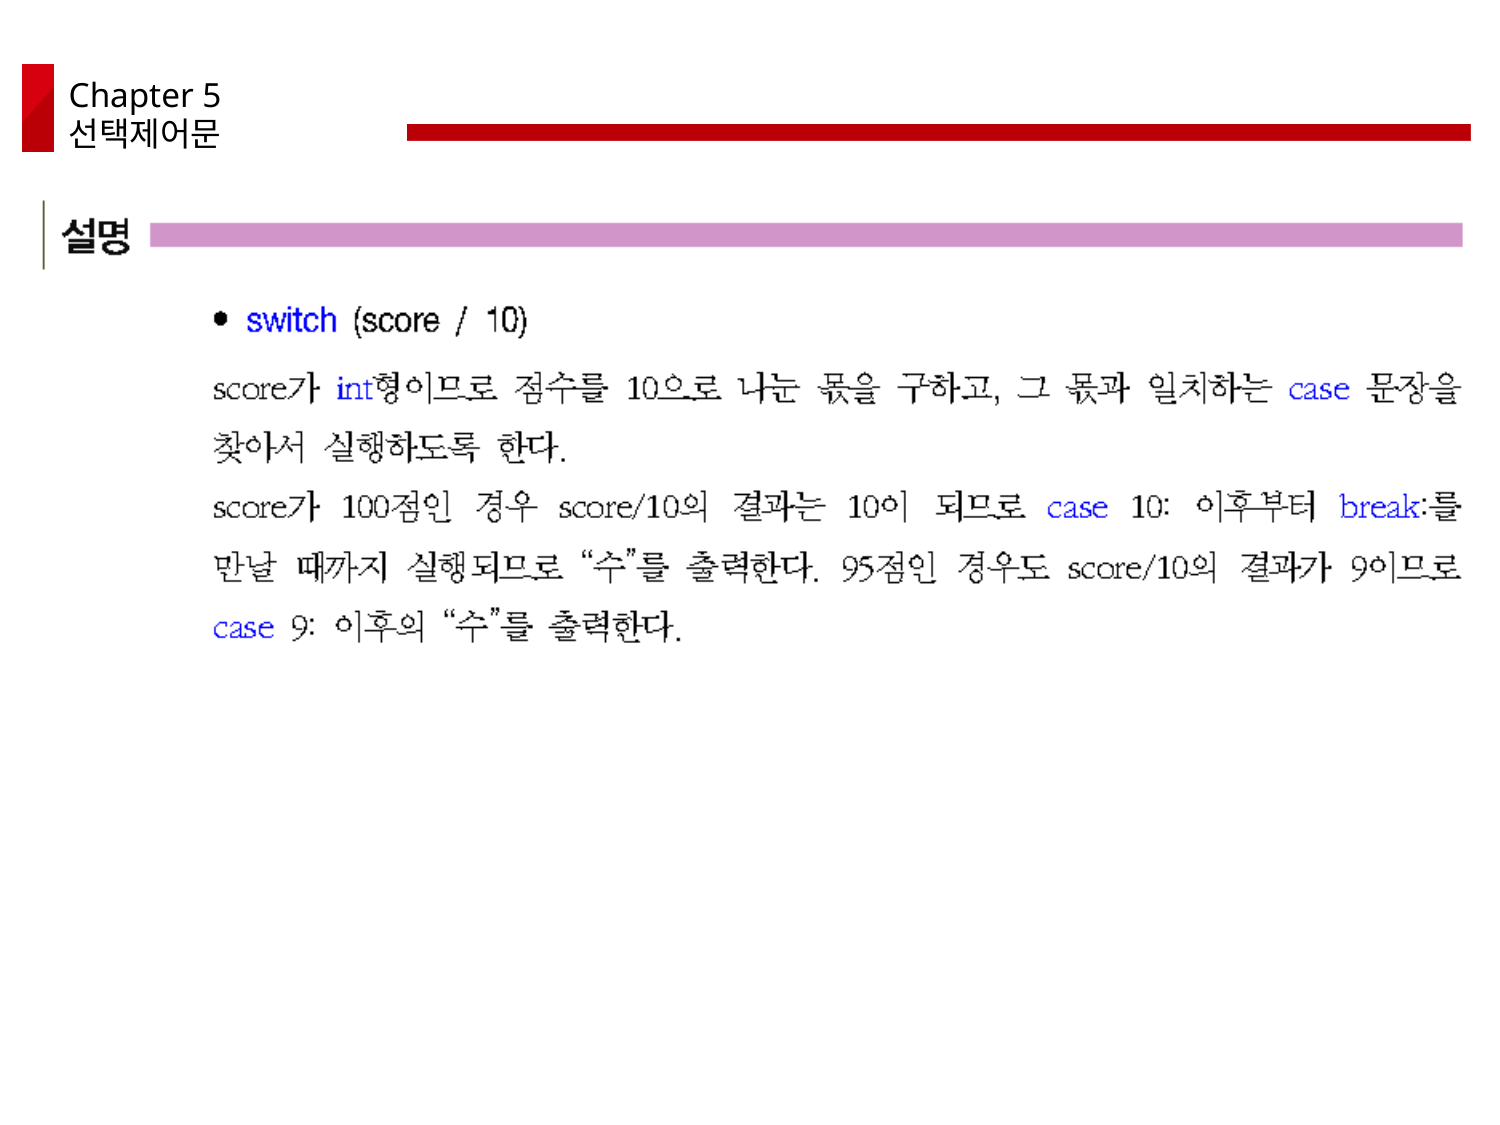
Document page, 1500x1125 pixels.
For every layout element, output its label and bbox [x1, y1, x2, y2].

text_box [22, 63, 1471, 163]
picture [32, 196, 1471, 659]
